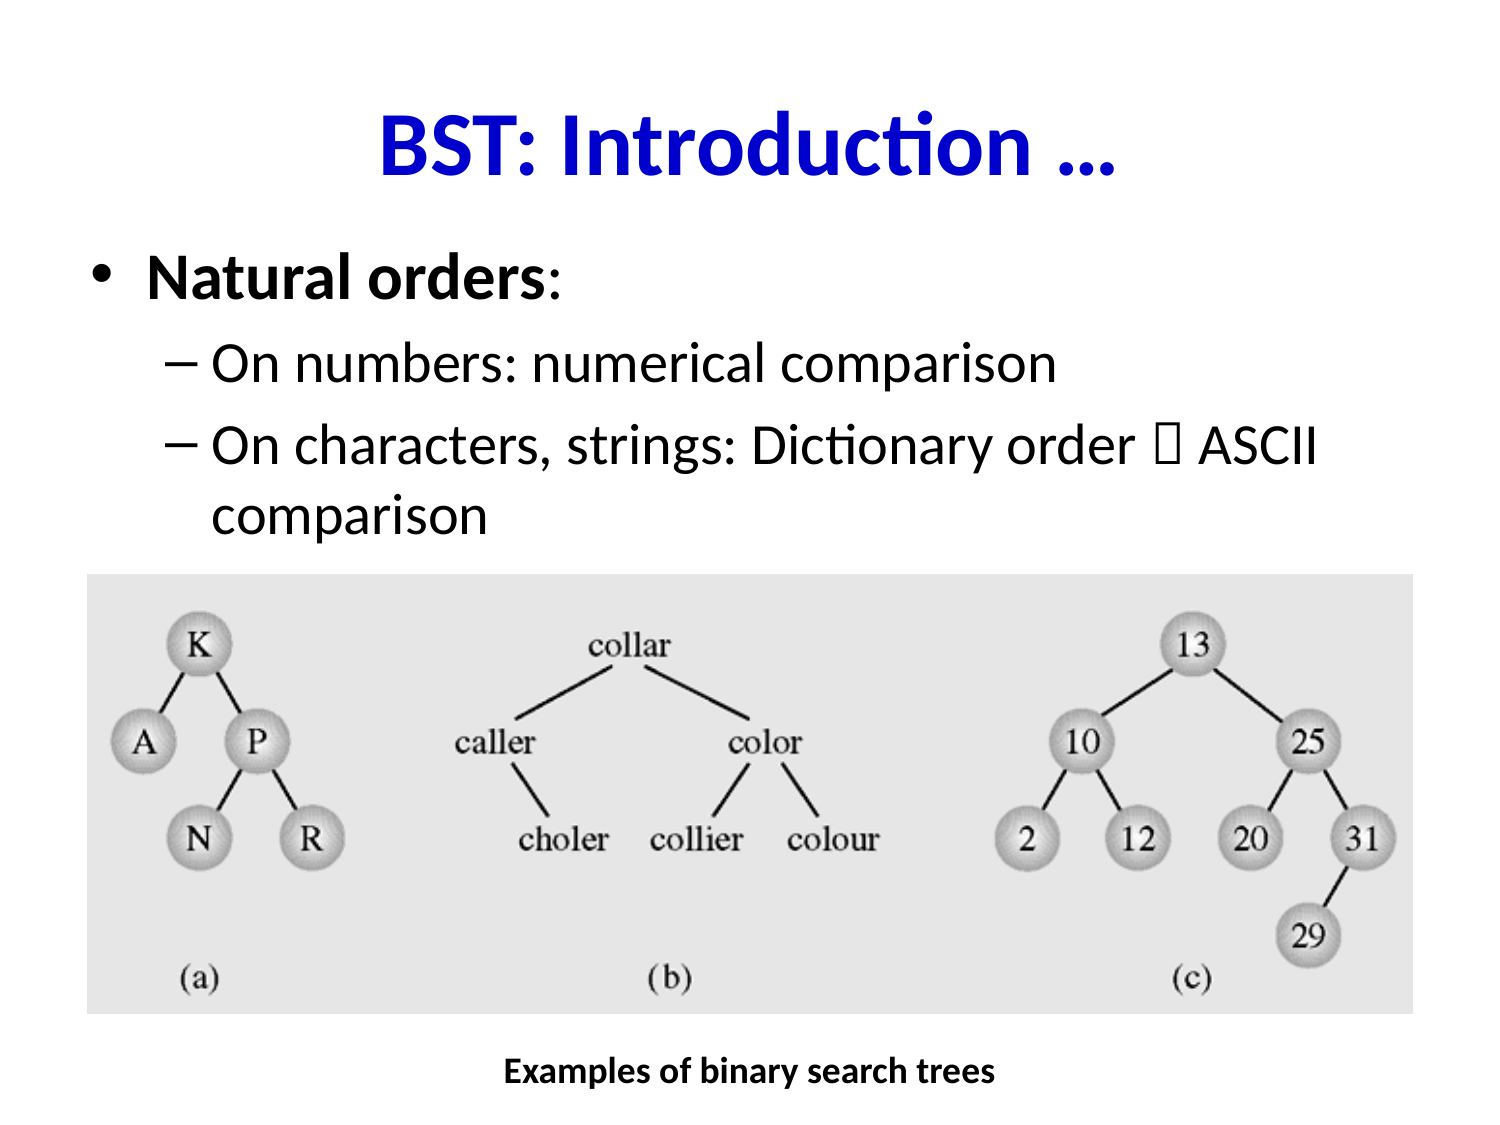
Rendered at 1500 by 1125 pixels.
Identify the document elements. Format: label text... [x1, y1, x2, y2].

title BST: Introduction … [75, 45, 1425, 224]
list Natural orders: On numbers: numerical comparison On characters, strings: Dictionary order  ASCII comparison [75, 224, 1425, 588]
text_box Examples of binary search trees [489, 1038, 1011, 1098]
picture [87, 574, 1413, 1014]
